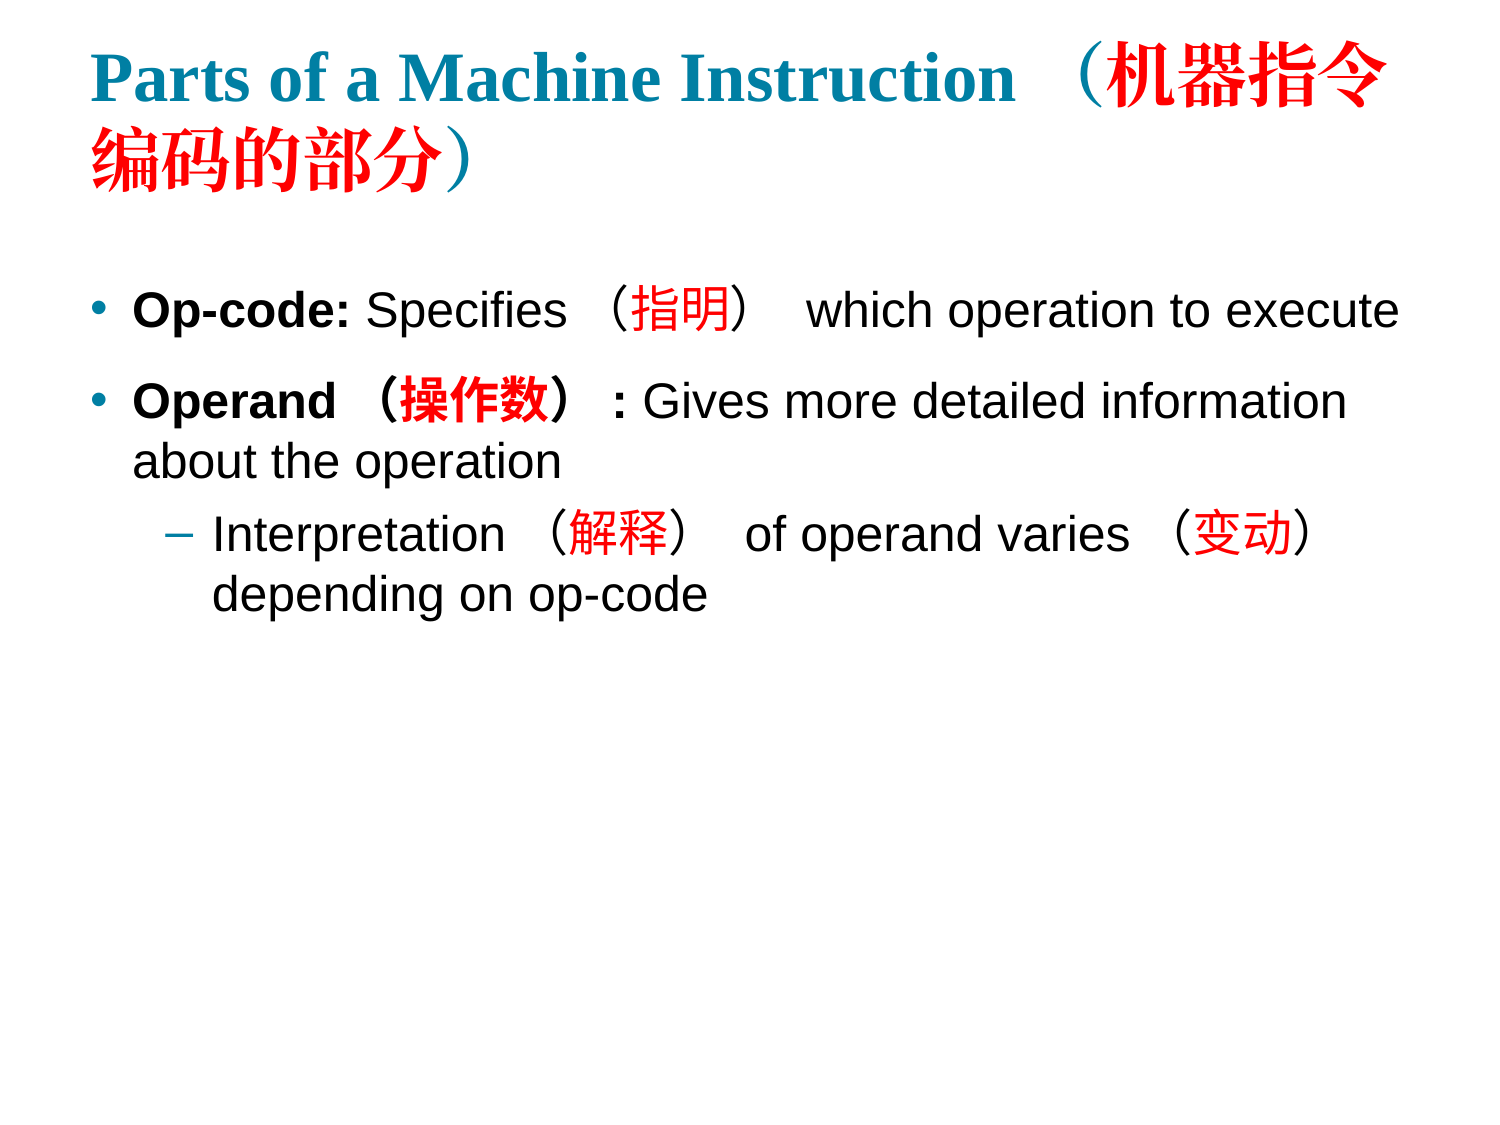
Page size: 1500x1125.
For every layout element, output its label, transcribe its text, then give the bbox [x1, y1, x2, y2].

title Parts of a Machine Instruction（机器指令编码的部分） [75, 35, 1425, 216]
list Op-code: Specifies（指明） which operation to execute Operand（操作数）: Gives more detailed information about the operation Interpretation（解释） of operand varies（变动） depending on op-code [75, 262, 1425, 1005]
